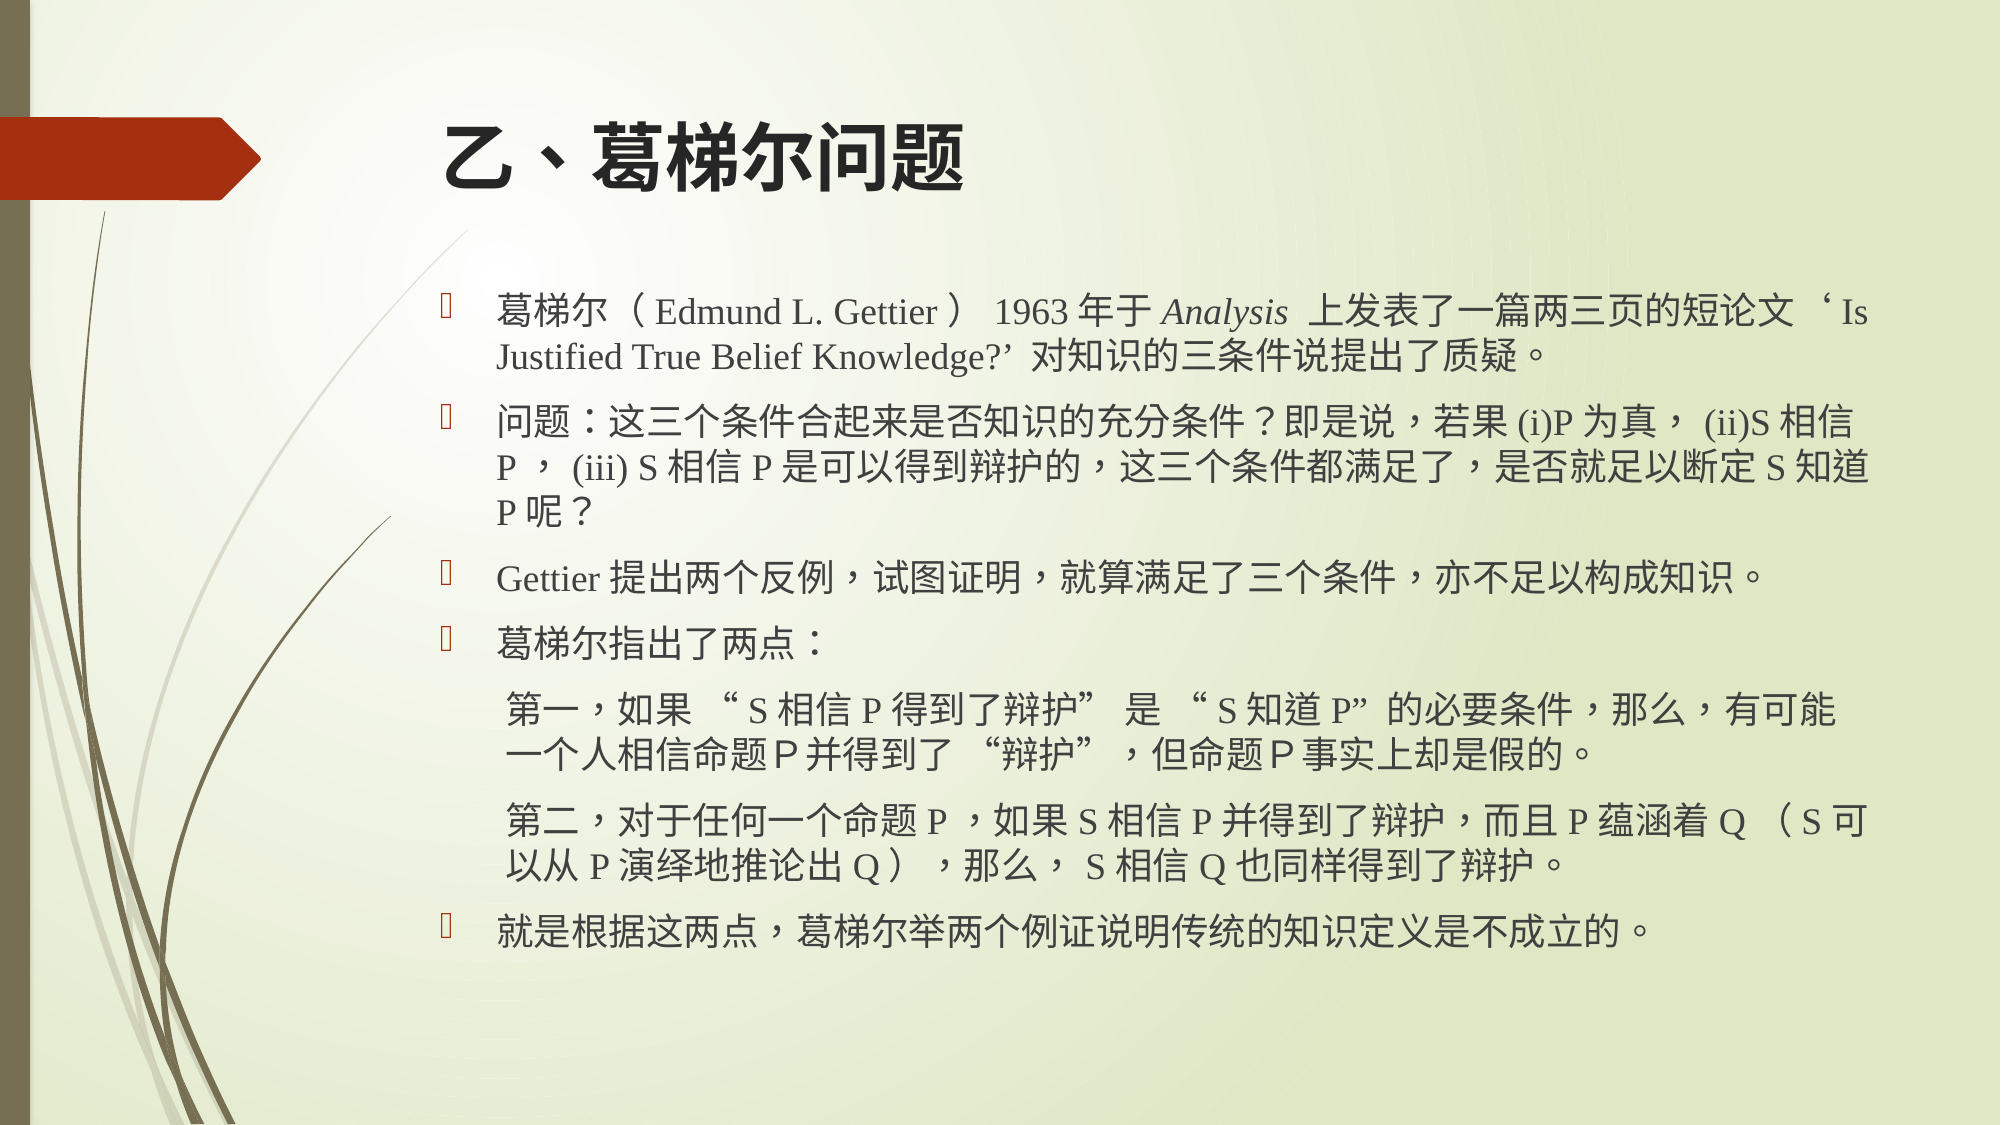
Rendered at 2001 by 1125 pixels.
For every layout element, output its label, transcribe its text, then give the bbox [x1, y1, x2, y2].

title 乙、葛梯尔问题 [425, 102, 1888, 280]
list 葛梯尔（Edmund L. Gettier）1963年于Analysis 上发表了一篇两三页的短论文‘Is Justified True Belief Knowledge?’ 对知识的三条件说提出了质疑。 问题：这三个条件合起来是否知识的充分条件？即是说，若果(i)P为真，(ii)S相信P，(iii) S相信P是可以得到辩护的，这三个条件都满足了，是否就足以断定S知道P呢？ Gettier提出两个反例，试图证明，就算满足了三个条件，亦不足以构成知识。 葛梯尔指出了两点： 第一，如果 “S相信P得到了辩护” 是 “S知道P” 的必要条件，那么，有可能一个人相信命题Ｐ并得到了 “辩护”，但命题Ｐ事实上却是假的。 第二，对于任何一个命题P，如果S相信P并得到了辩护，而且P蕴涵着Q（S可以从P演绎地推论出Q），那么，S相信Q也同样得到了辩护。 就是根据这两点，葛梯尔举两个例证说明传统的知识定义是不成立的。 [424, 280, 1888, 1056]
